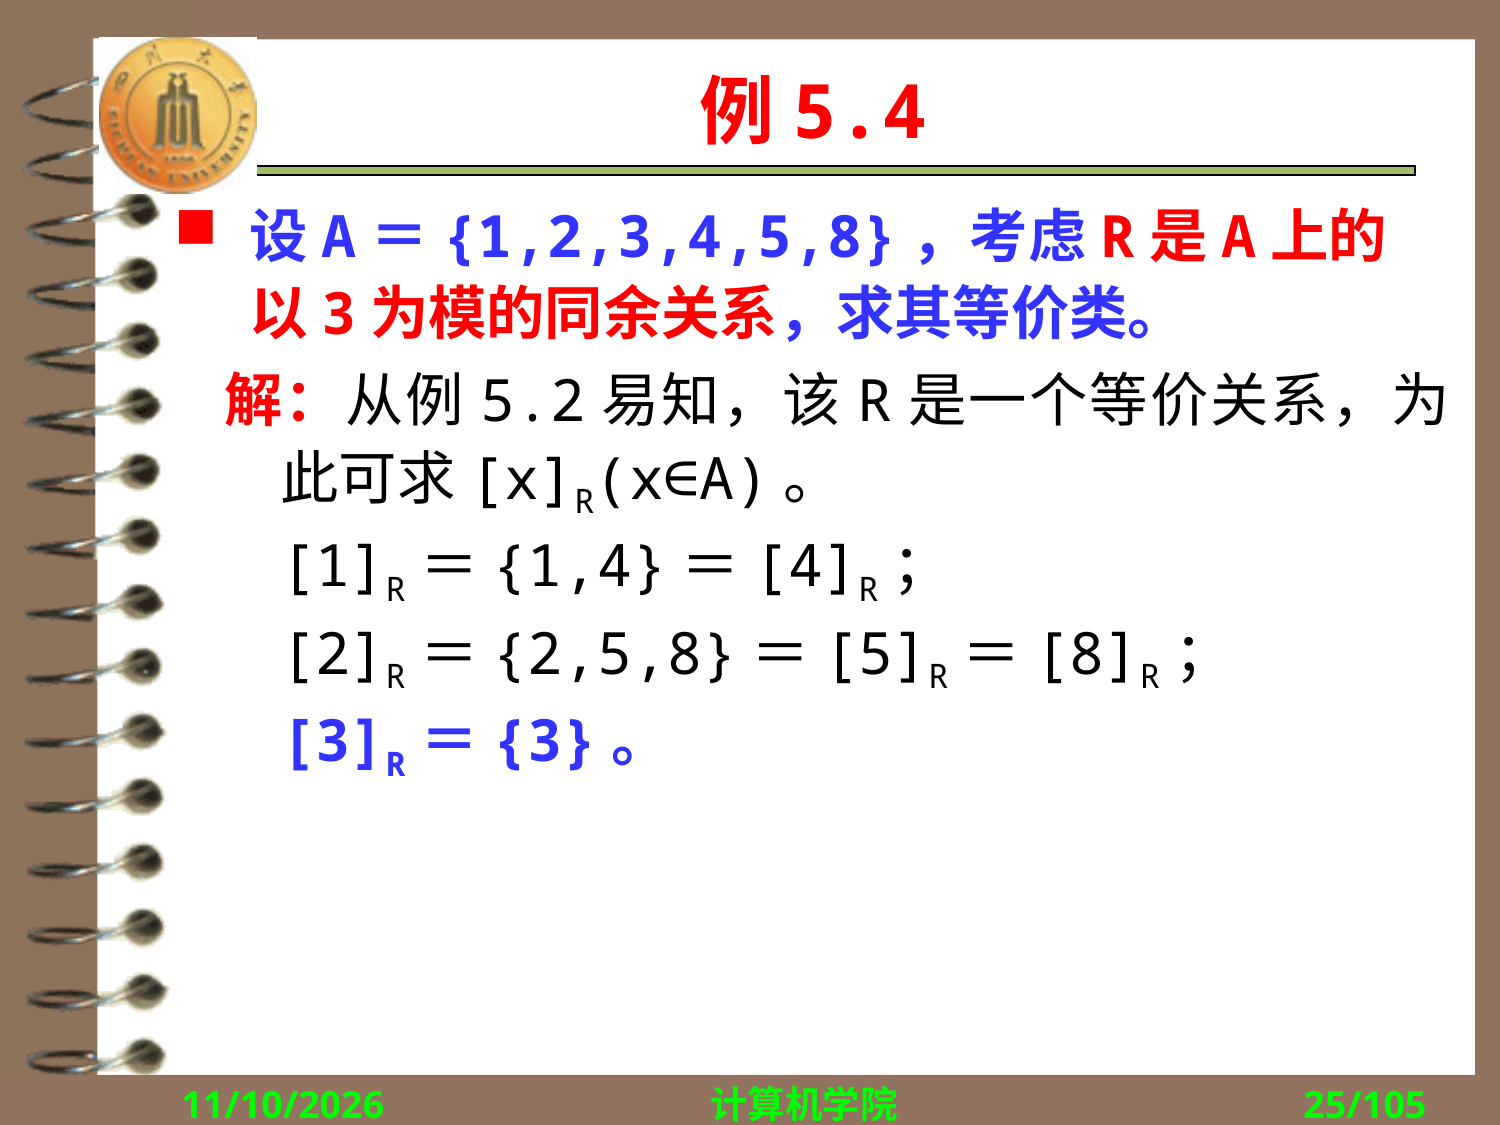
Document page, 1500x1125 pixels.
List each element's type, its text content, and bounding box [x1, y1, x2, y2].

text_box 解：从例5.2易知，该R是一个等价关系，为此可求[x]R(x∈A)。 [1]R＝{1,4}＝[4]R； [2]R＝{2,5,8}＝[5]R＝[8]R； [3]R＝{3}。 [218, 350, 1456, 790]
footer 计算机学院 [479, 1073, 1128, 1100]
title 例5.4 [212, 50, 1415, 168]
picture [0, 0, 257, 1075]
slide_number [166, 1073, 479, 1100]
slide_number 25/105 [1128, 1073, 1442, 1100]
text_box 设A＝{1,2,3,4,5,8}，考虑R是A上的以3为模的同余关系，求其等价类。 [159, 184, 1460, 354]
